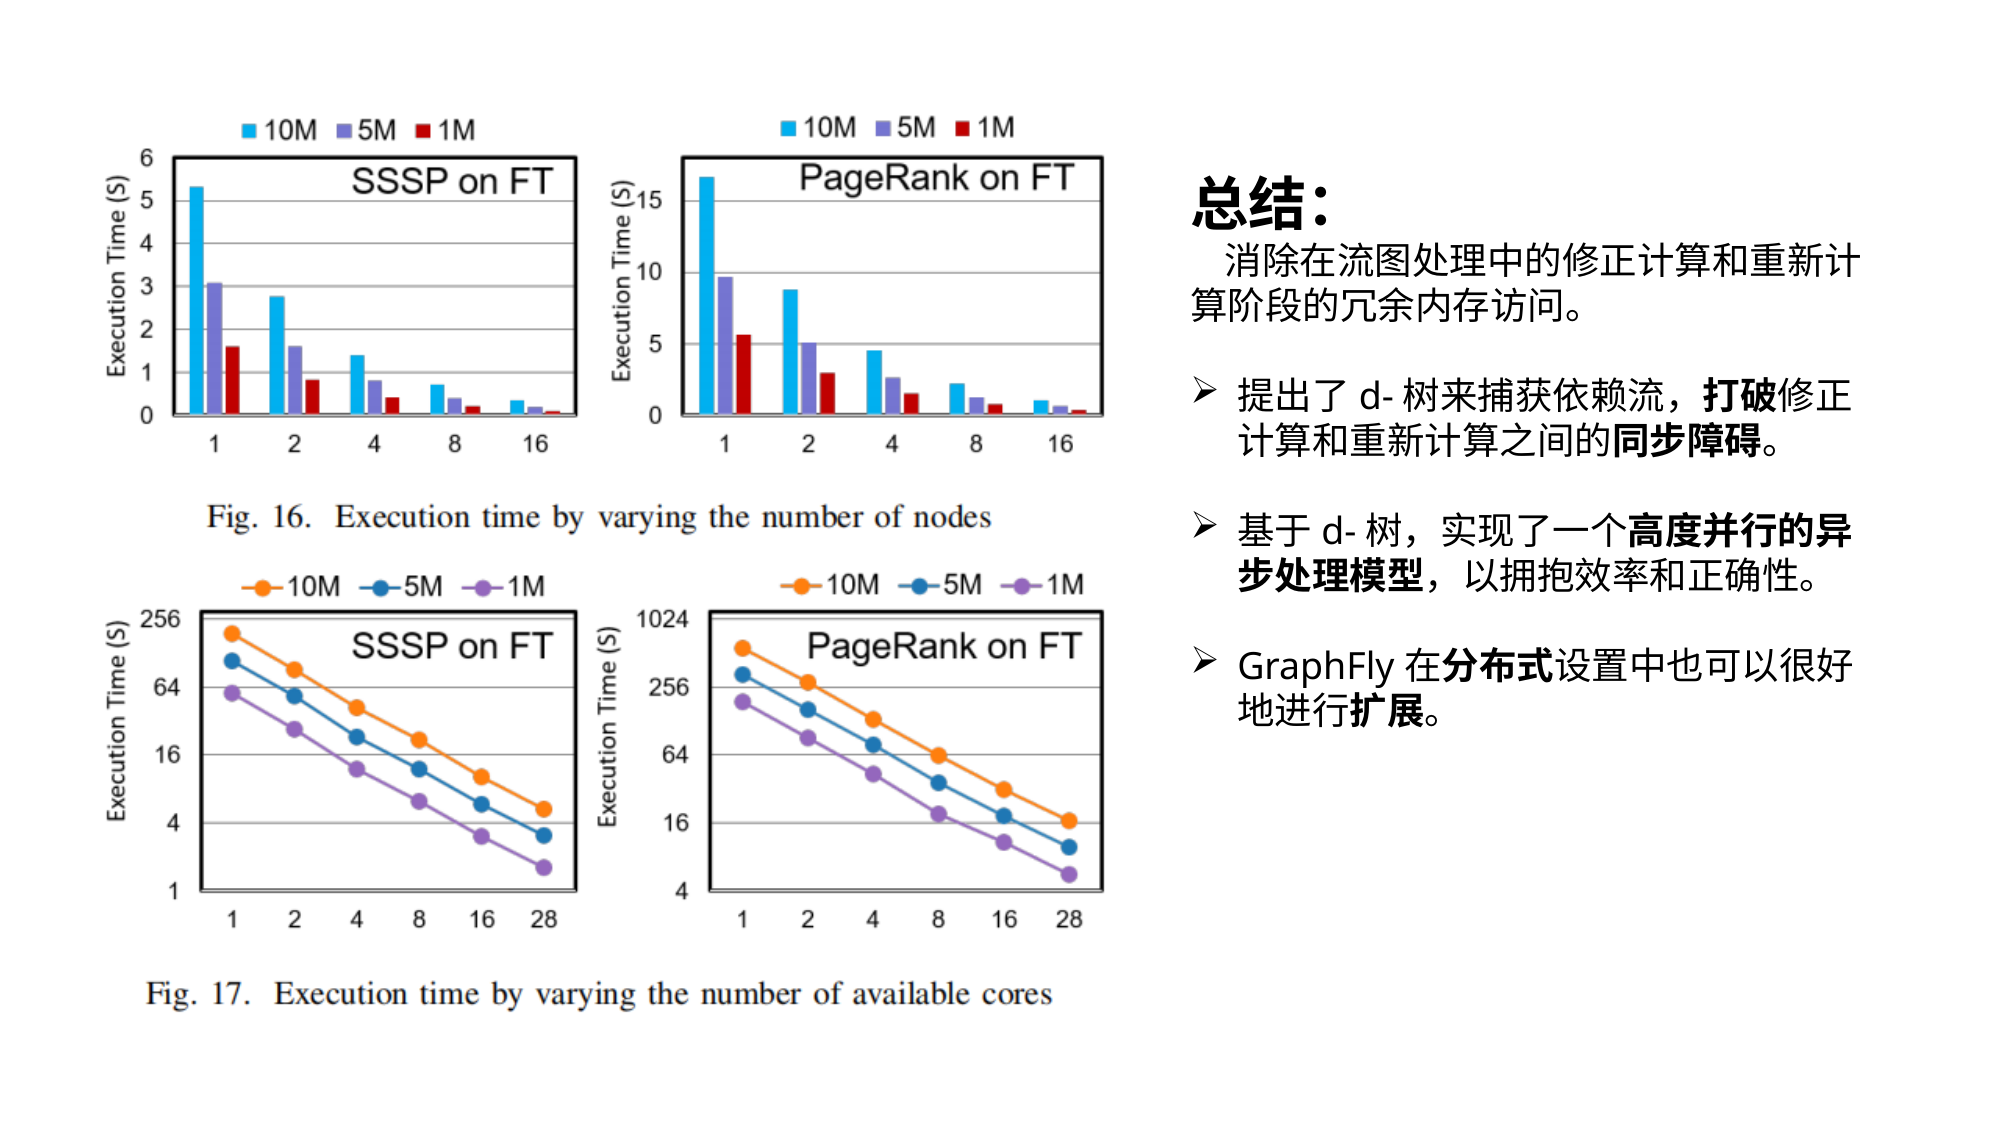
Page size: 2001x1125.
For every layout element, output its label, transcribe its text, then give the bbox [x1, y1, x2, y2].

picture [65, 77, 1149, 1034]
text_box 总结： 消除在流图处理中的修正计算和重新计算阶段的冗余内存访问。 提出了d-树来捕获依赖流，打破修正计算和重新计算之间的同步障碍。 基于d-树，实现了一个高度并行的异步处理模型，以拥抱效率和正确性。 GraphFly在分布式设置中也可以很好地进行扩展。 [1175, 159, 1899, 740]
